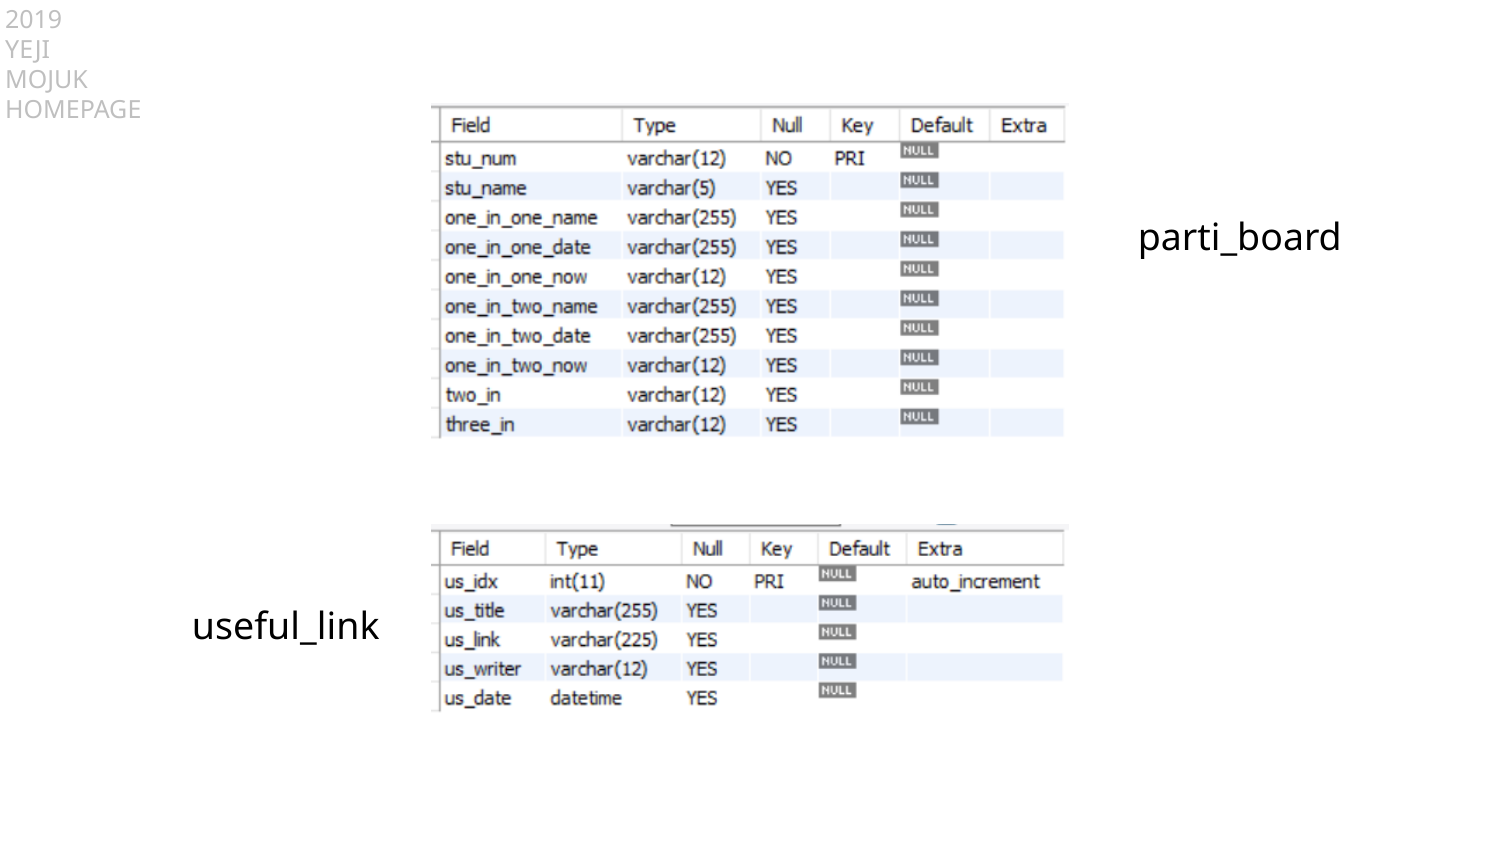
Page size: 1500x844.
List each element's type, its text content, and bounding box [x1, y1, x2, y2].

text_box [181, 524, 1070, 717]
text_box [430, 103, 1351, 446]
text_box 2019 YEJI MOJUK HOMEPAGE [0, 0, 157, 132]
